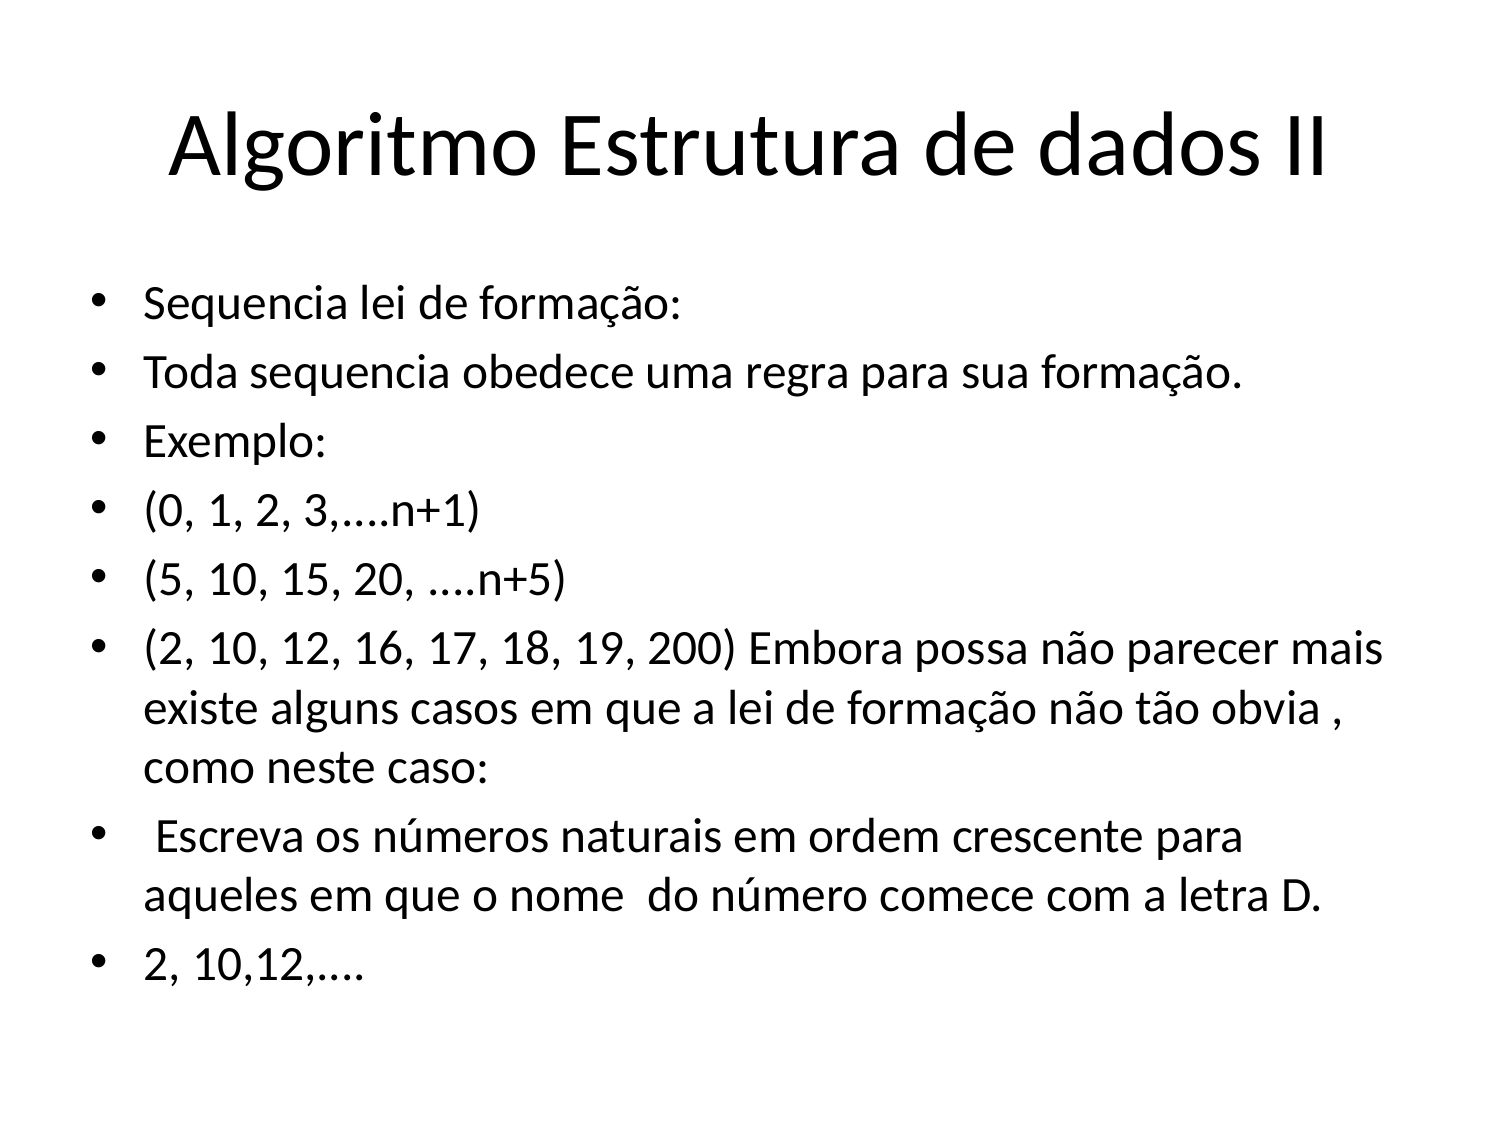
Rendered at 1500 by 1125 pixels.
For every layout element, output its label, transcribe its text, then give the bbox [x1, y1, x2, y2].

title Algoritmo Estrutura de dados II [75, 45, 1425, 233]
list Sequencia lei de formação: Toda sequencia obedece uma regra para sua formação. Exemplo: (0, 1, 2, 3,....n+1) (5, 10, 15, 20, ....n+5) (2, 10, 12, 16, 17, 18, 19, 200) Embora possa não parecer mais existe alguns casos em que a lei de formação não tão obvia , como neste caso: Escreva os números naturais em ordem crescente para aqueles em que o nome do número comece com a letra D. 2, 10,12,.... [75, 262, 1425, 1005]
